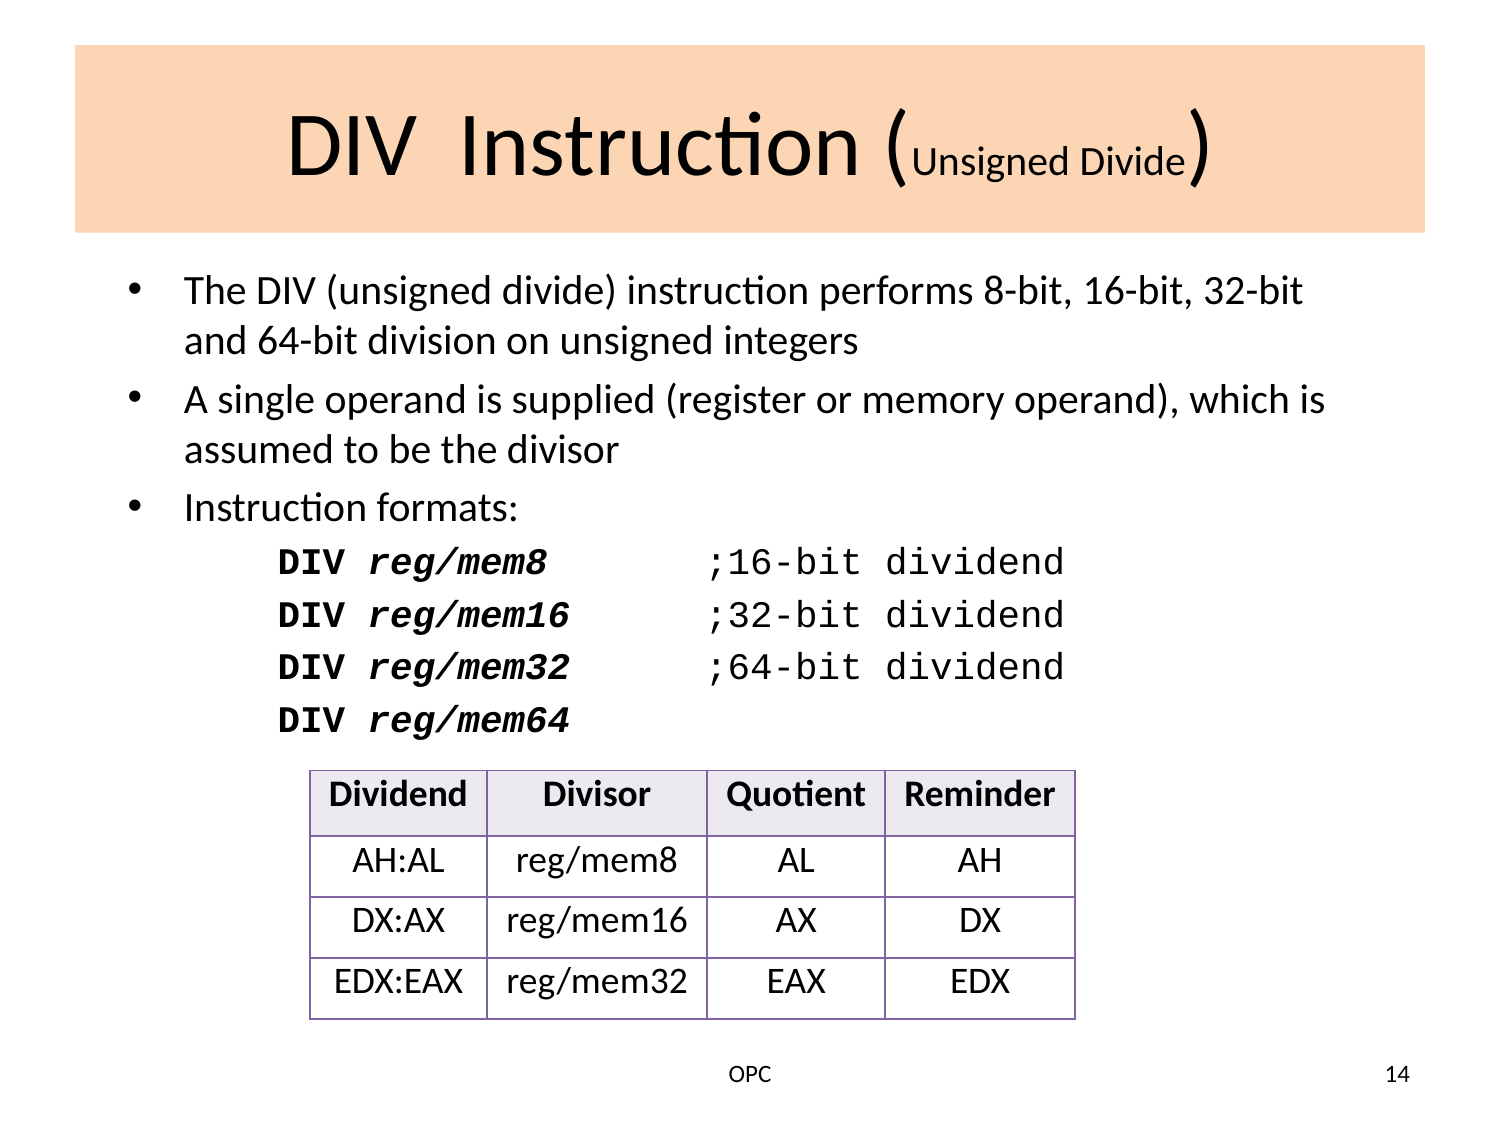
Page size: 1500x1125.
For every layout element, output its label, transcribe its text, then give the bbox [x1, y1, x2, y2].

table_header Quotient [708, 771, 884, 835]
title DIV Instruction (Unsigned Divide) [75, 45, 1425, 233]
footer OPC [512, 1042, 988, 1103]
table_cell AH:AL [311, 837, 486, 896]
table_cell DX [886, 898, 1074, 957]
table_cell AH [886, 837, 1074, 896]
table_cell AL [708, 837, 884, 896]
table_cell reg/mem16 [488, 898, 706, 957]
table_cell EDX:EAX [311, 959, 486, 1018]
table_cell EAX [708, 959, 884, 1018]
table_cell DX:AX [311, 898, 486, 957]
table_cell EDX [886, 959, 1074, 1018]
table_cell reg/mem8 [488, 837, 706, 896]
table_cell AX [708, 898, 884, 957]
table_header Reminder [886, 771, 1074, 835]
text_box The DIV (unsigned divide) instruction performs 8-bit, 16-bit, 32-bit and 64-bit division on unsigned integers A single operand is supplied (register or memory operand), which is assumed to be the divisor Instruction formats: DIV reg/mem8 ;16-bit dividend DIV reg/mem16 ;32-bit dividend DIV reg/mem32 ;64-bit dividend DIV reg/mem64 [112, 255, 1388, 993]
table_header Divisor [488, 771, 706, 835]
slide_number 14 [1074, 1042, 1425, 1103]
table_header Dividend [311, 771, 486, 835]
table_cell reg/mem32 [488, 959, 706, 1018]
